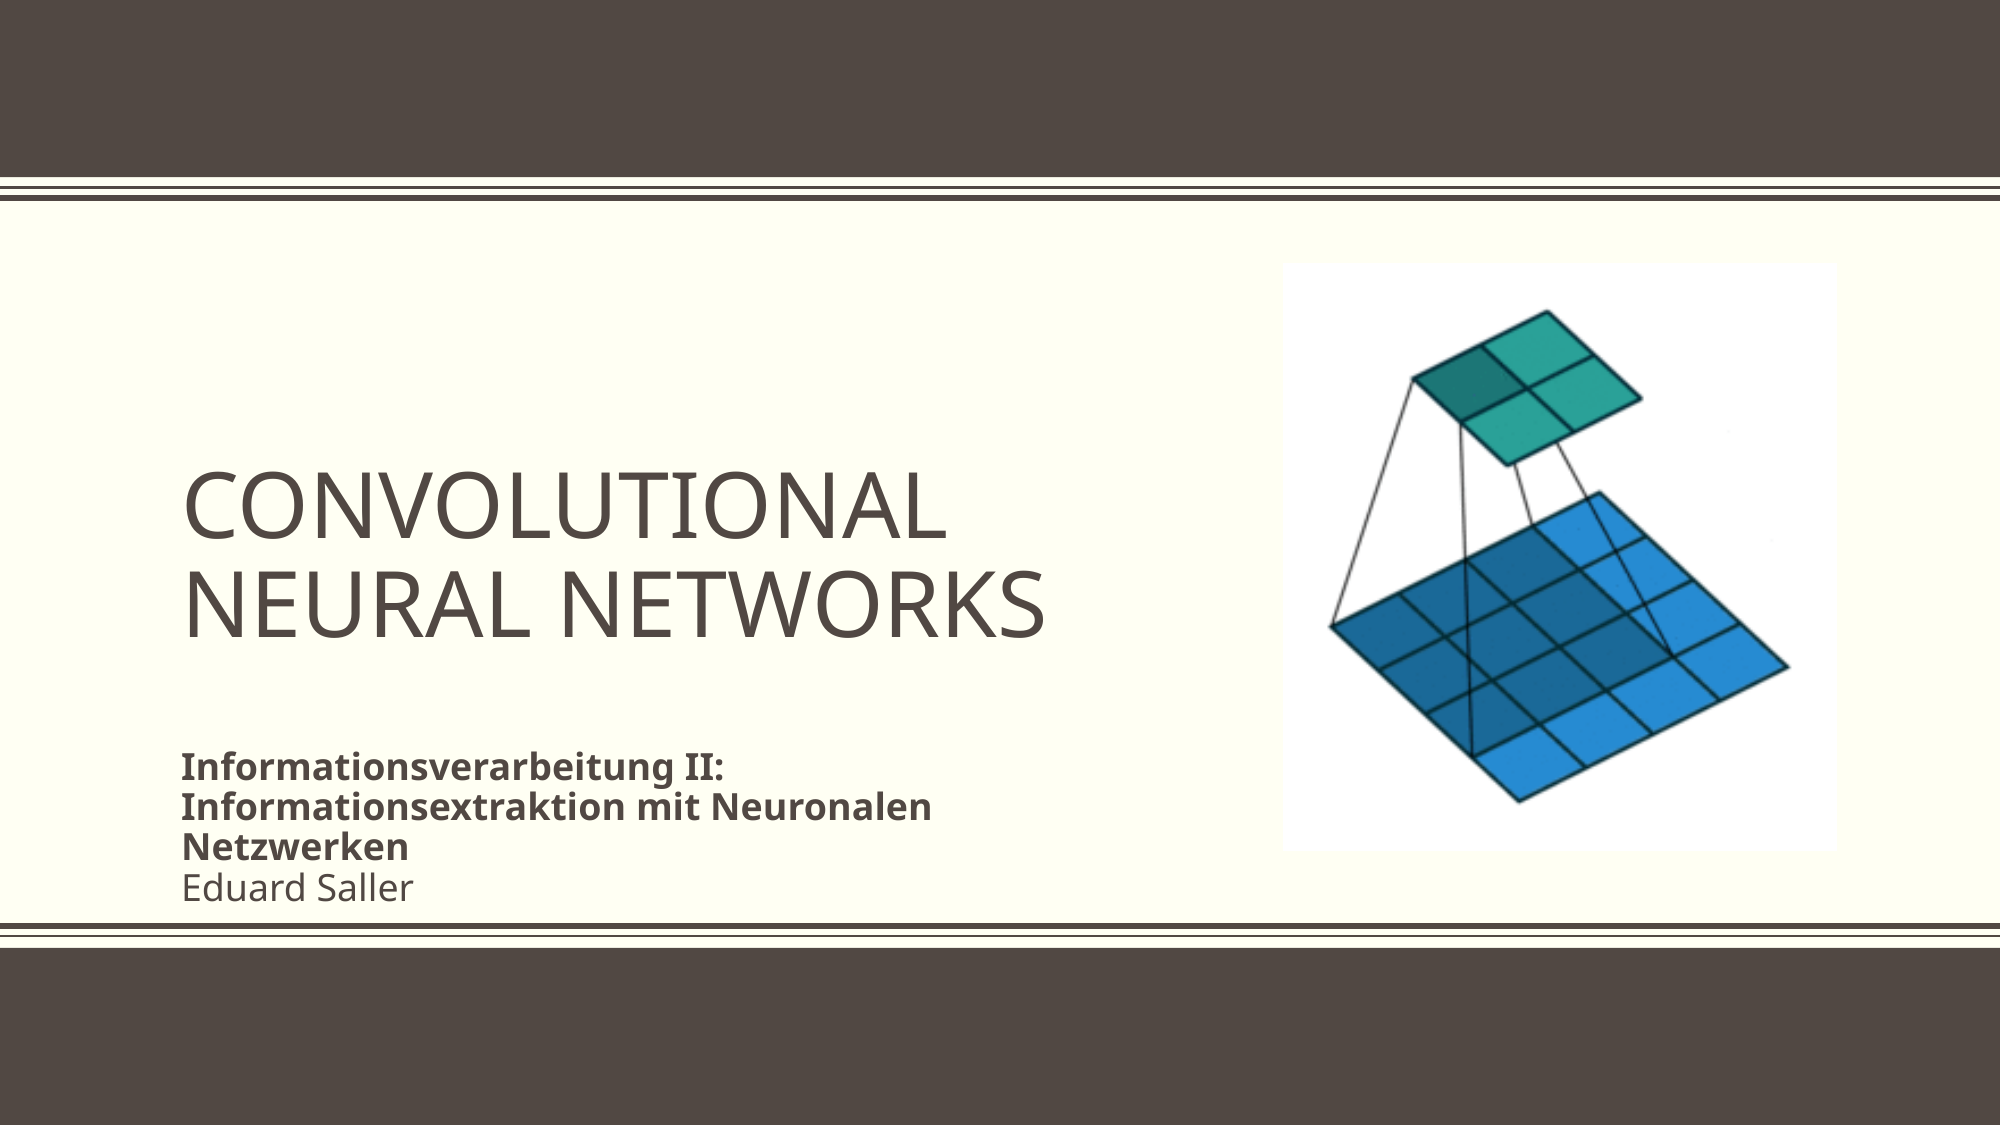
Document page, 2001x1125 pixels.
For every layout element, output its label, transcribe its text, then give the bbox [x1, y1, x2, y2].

subtitle Informationsverarbeitung II: Informationsextraktion mit Neuronalen Netzwerken Eduard Saller [181, 740, 1122, 897]
title convolutional neural networkS [181, 376, 1122, 740]
picture [1283, 263, 1837, 851]
